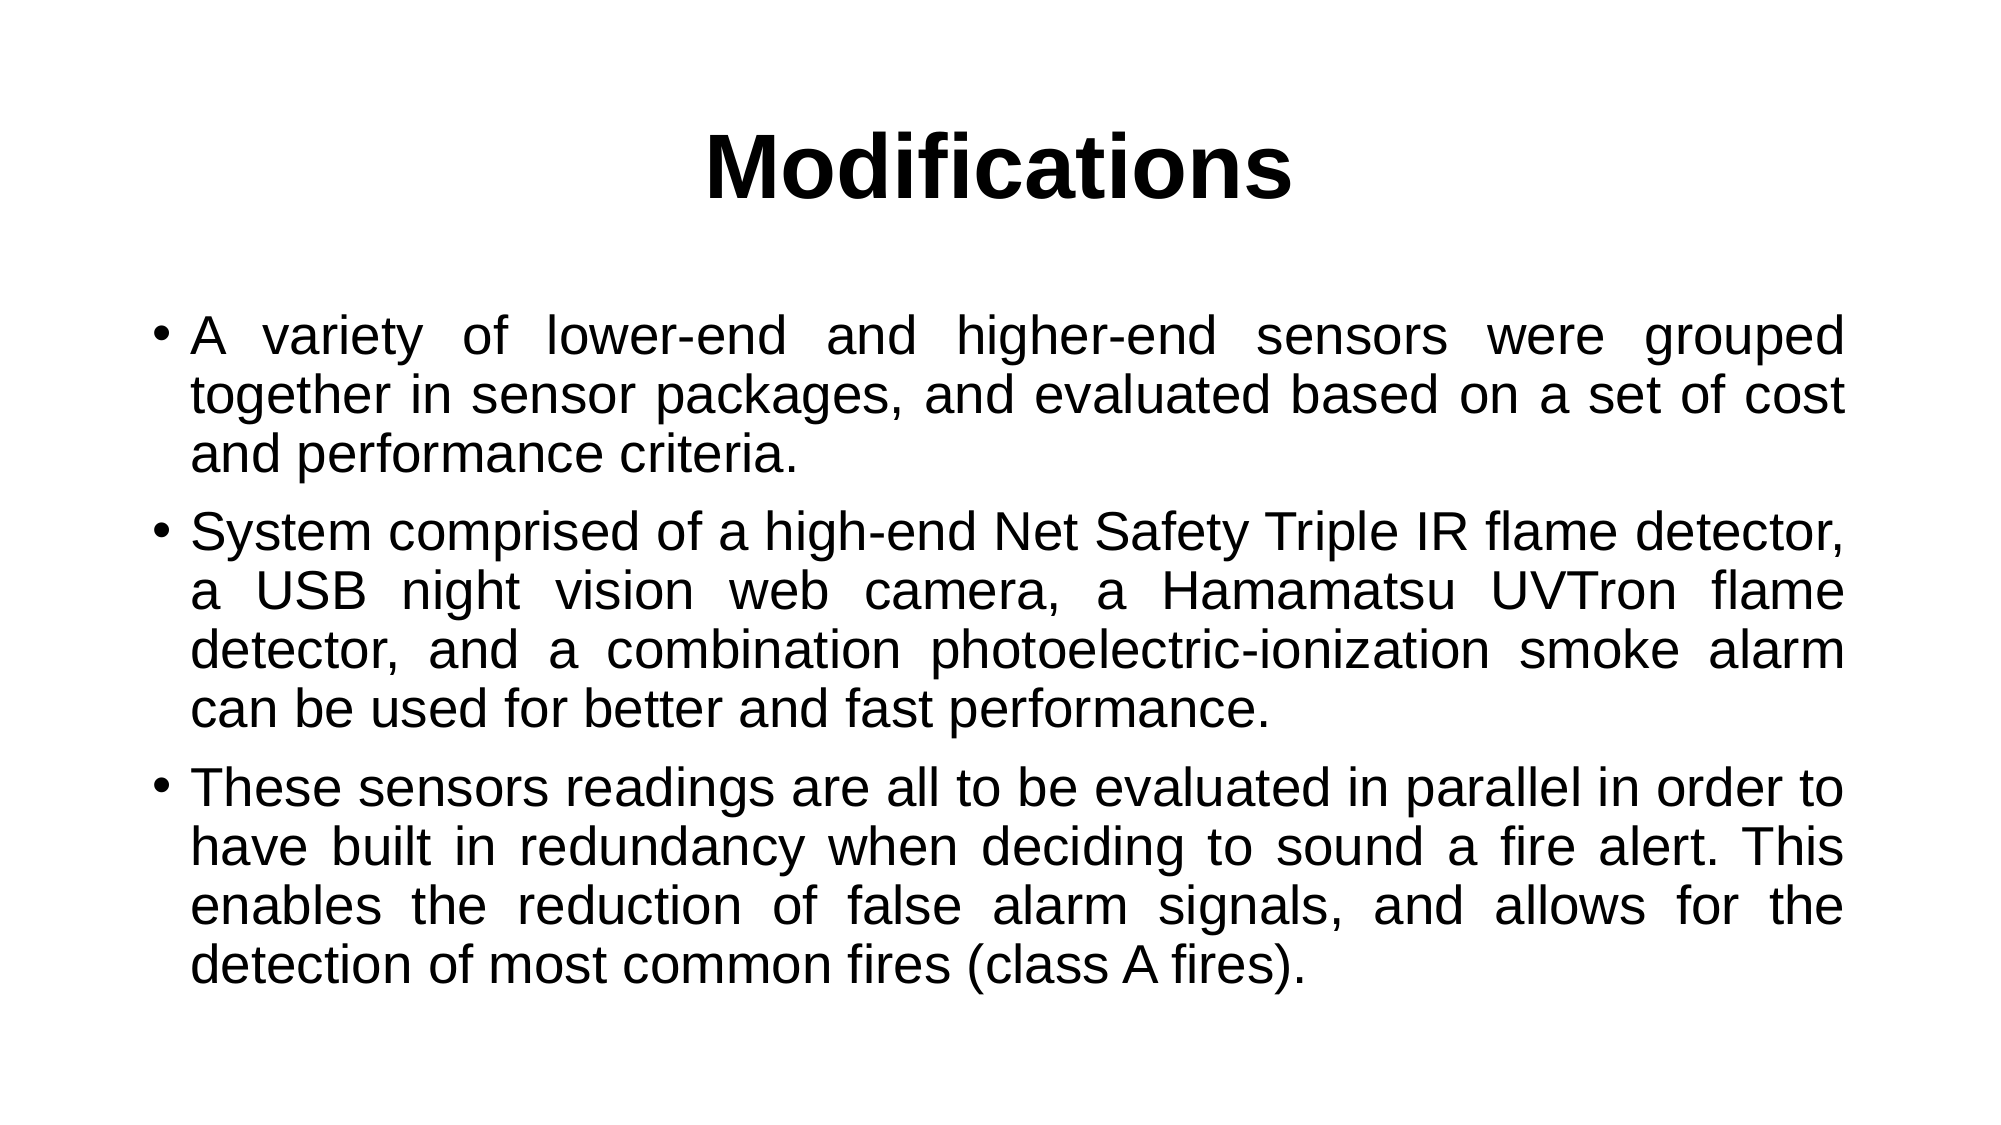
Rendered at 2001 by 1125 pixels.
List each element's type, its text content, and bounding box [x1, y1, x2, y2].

list A variety of lower-end and higher-end sensors were grouped together in sensor packages, and evaluated based on a set of cost and performance criteria. System comprised of a high-end Net Safety Triple IR flame detector, a USB night vision web camera, a Hamamatsu UVTron flame detector, and a combination photoelectric-ionization smoke alarm can be used for better and fast performance. These sensors readings are all to be evaluated in parallel in order to have built in redundancy when deciding to sound a fire alert. This enables the reduction of false alarm signals, and allows for the detection of most common fires (class A fires). [137, 299, 1863, 1014]
title Modifications [137, 59, 1863, 278]
